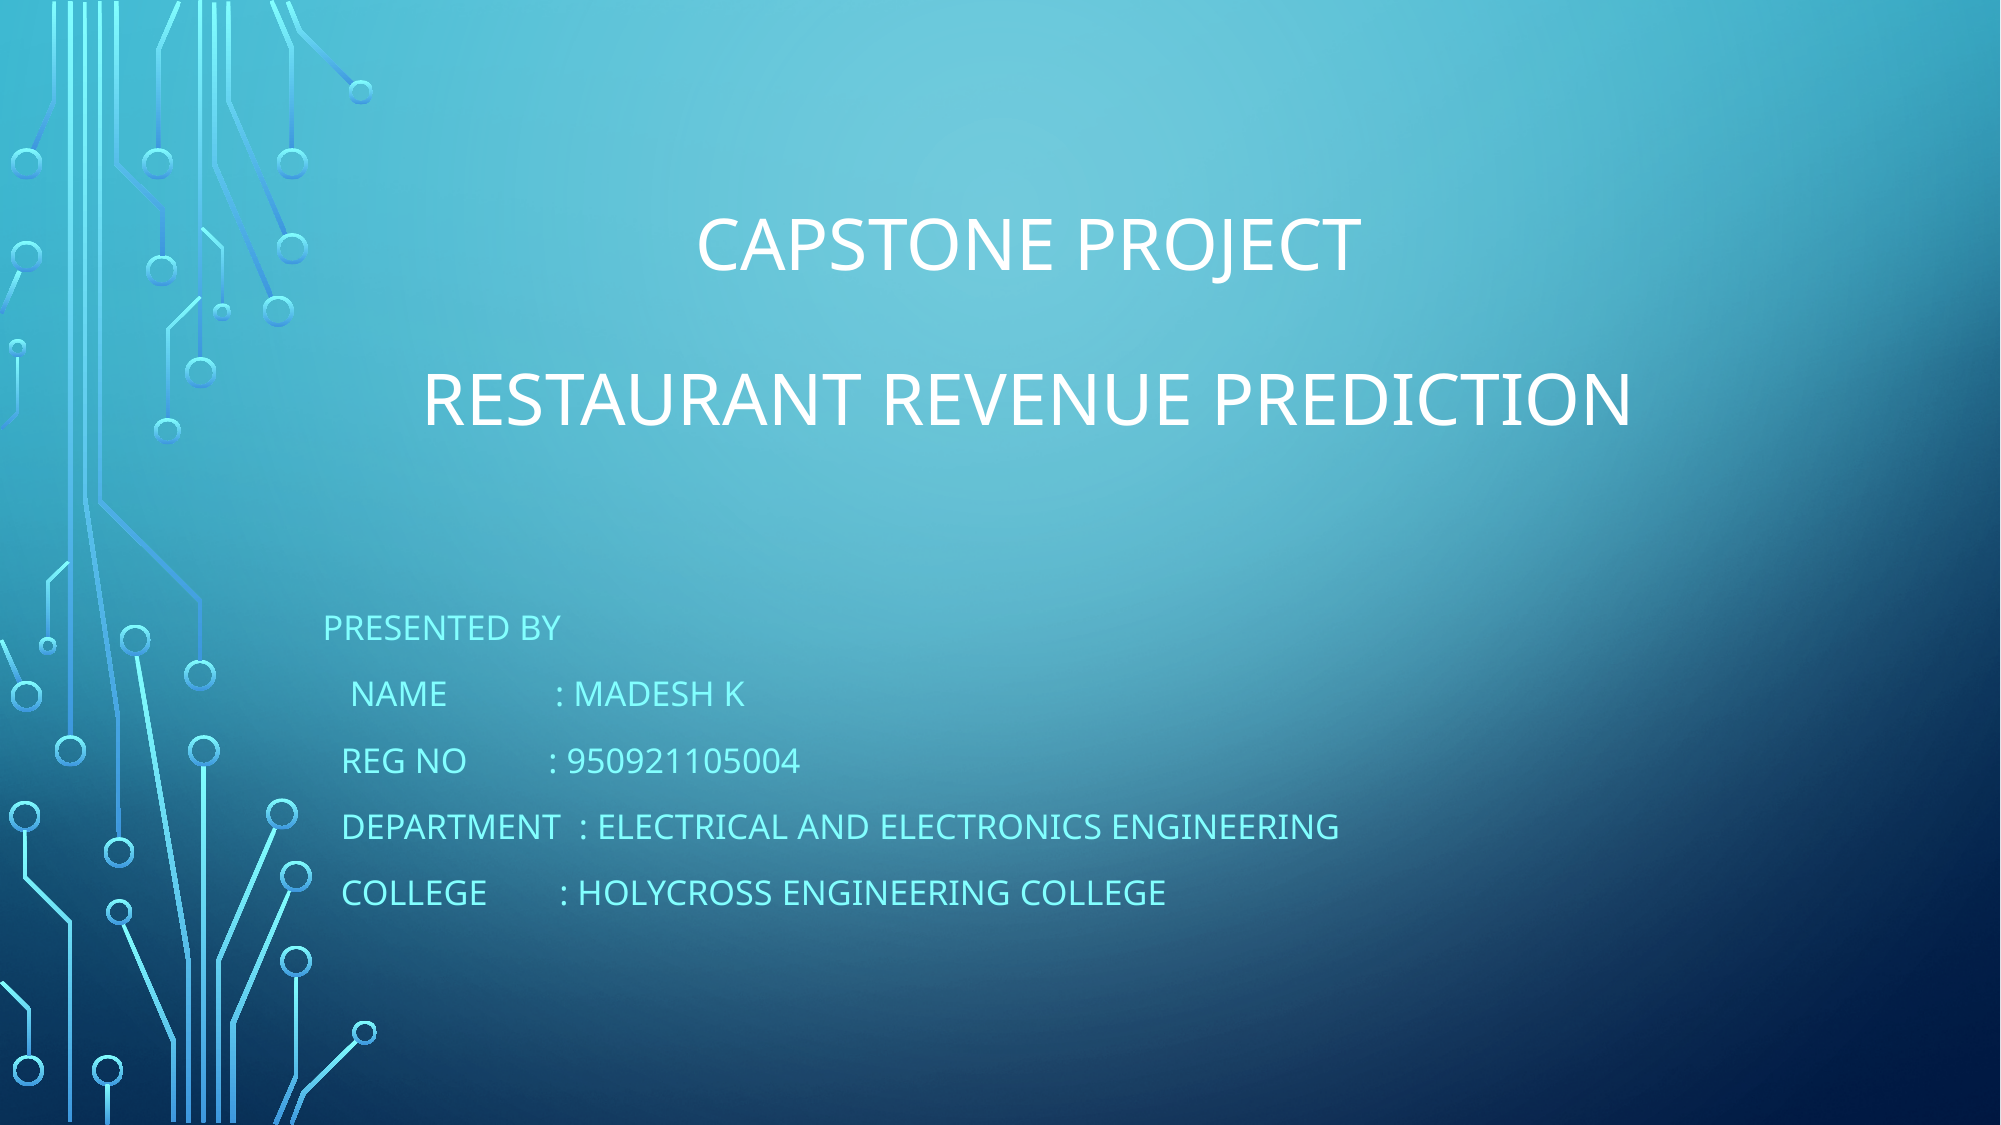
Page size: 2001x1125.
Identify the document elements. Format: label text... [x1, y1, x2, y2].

subtitle PRESENTED BY NAME : MADESH K REG NO : 950921105004 DEPARTMENT : ELECTRICAL AND ELECTRONICS ENGINEERING COLLEGE : HOLYCROSS ENGINEERING COLLEGE [307, 590, 1750, 988]
title CAPSTONE PROJECT RESTAURANT REVENUE PREDICTION [307, 196, 1750, 449]
